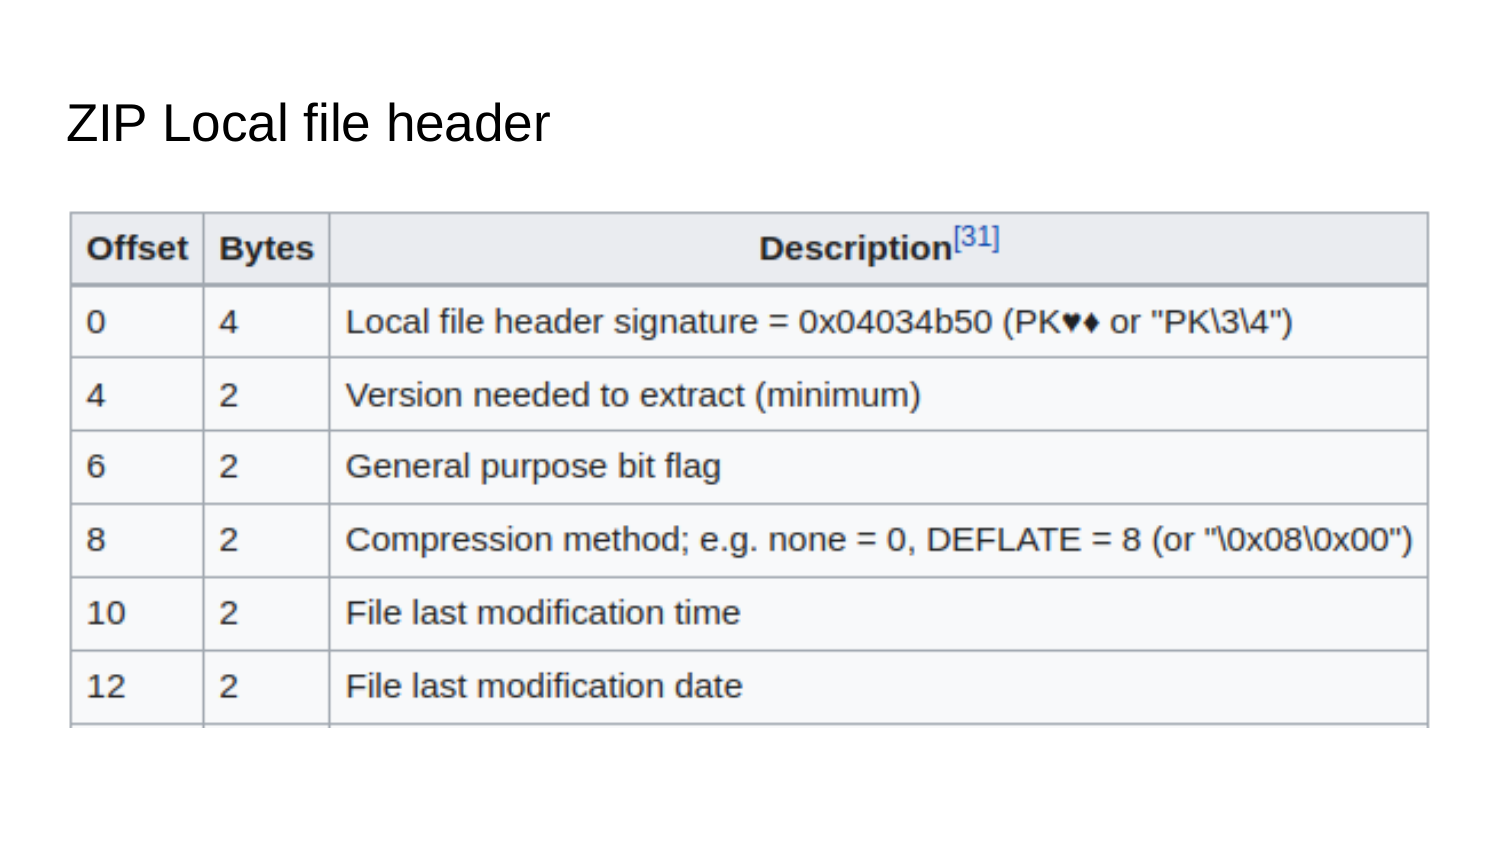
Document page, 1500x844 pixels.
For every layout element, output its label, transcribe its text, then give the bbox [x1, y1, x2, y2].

title ZIP Local file header [51, 72, 1449, 167]
picture [68, 210, 1432, 728]
